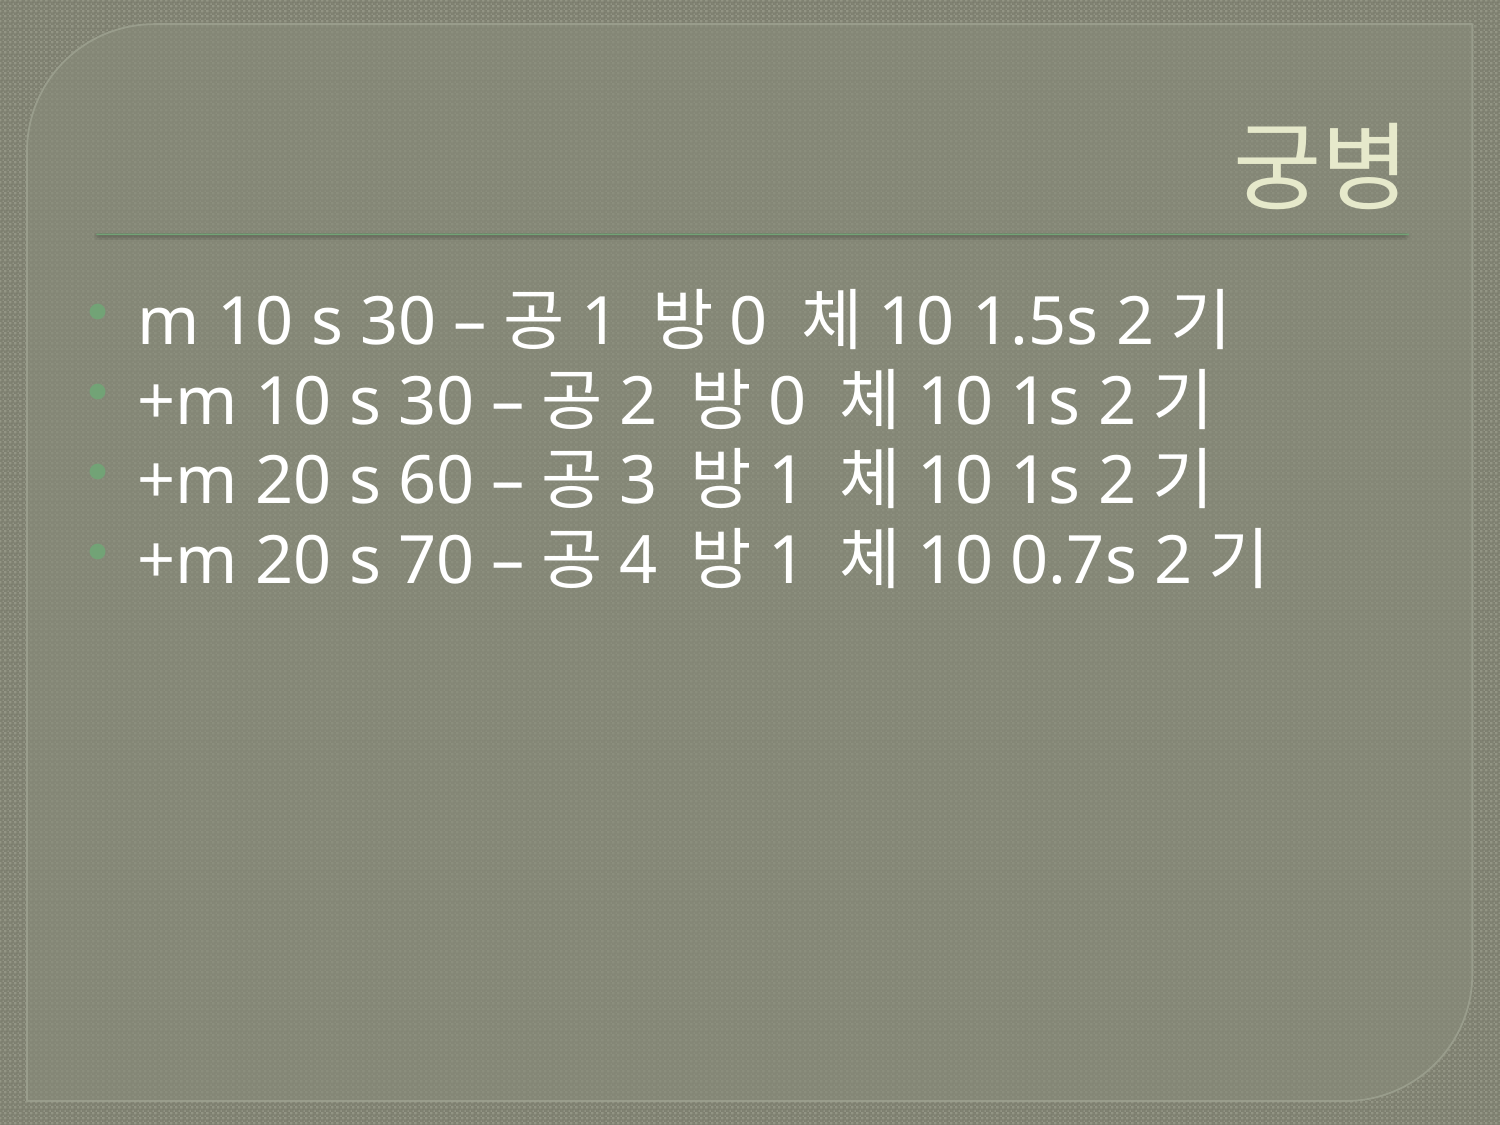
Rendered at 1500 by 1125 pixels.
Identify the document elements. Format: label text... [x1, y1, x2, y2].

title 궁병 [75, 41, 1425, 230]
list m 10 s 30 –공1 방0 체10 1.5s 2기 +m 10 s 30 –공2 방0 체10 1s 2기 +m 20 s 60 –공3 방1 체10 1s 2기 +m 20 s 70 –공4 방1 체10 0.7s 2기 [75, 270, 1425, 1013]
